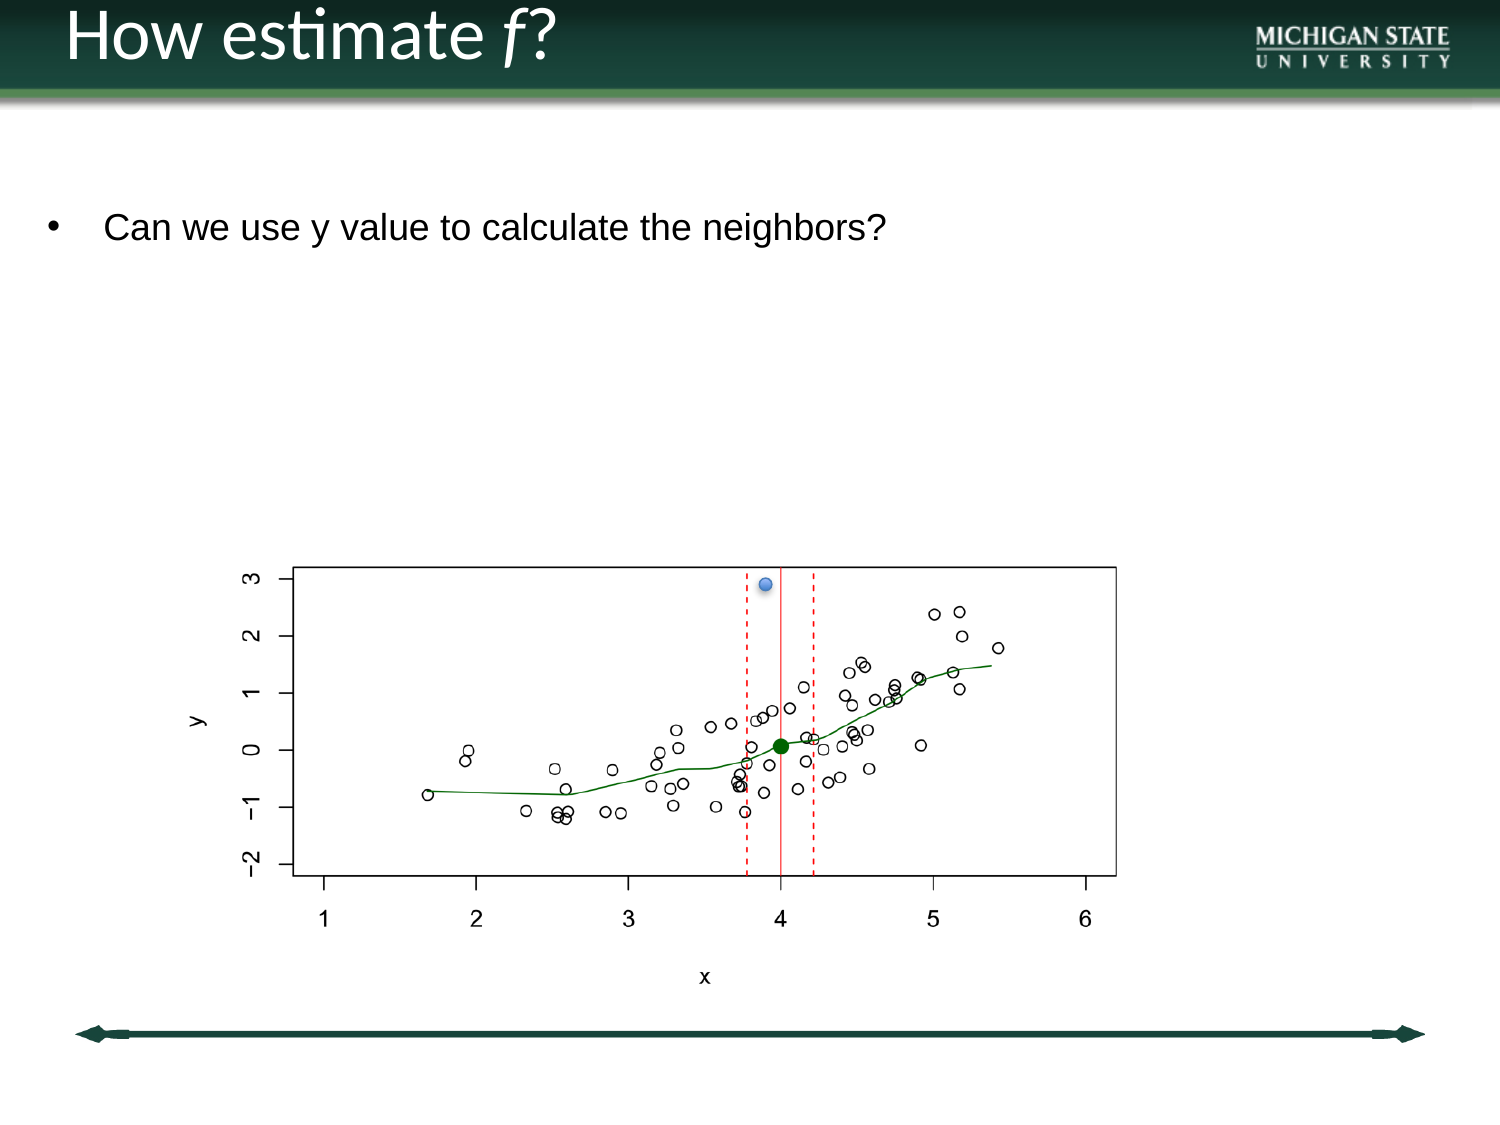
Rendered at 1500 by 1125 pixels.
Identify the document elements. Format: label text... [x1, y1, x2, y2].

text_box How estimate f? [49, 0, 1413, 82]
picture [156, 516, 1174, 1002]
picture [75, 1025, 1425, 1043]
picture [0, 0, 1500, 110]
text_box Can we use y value to calculate the neighbors? [32, 196, 1188, 256]
